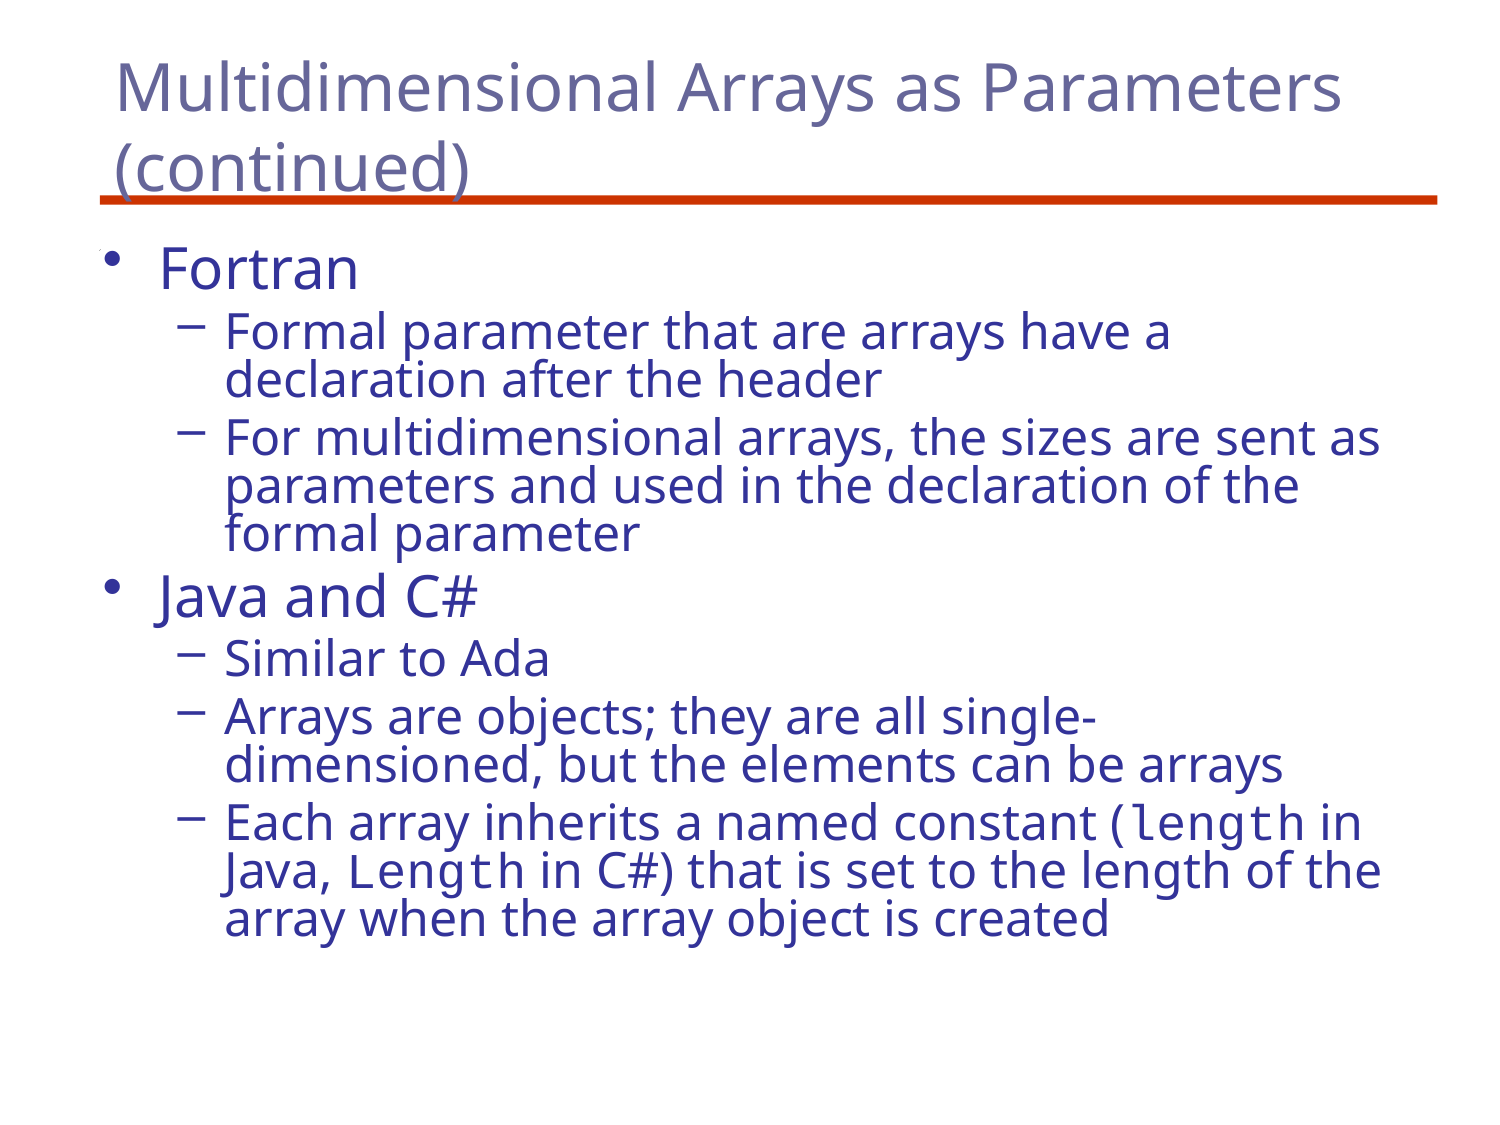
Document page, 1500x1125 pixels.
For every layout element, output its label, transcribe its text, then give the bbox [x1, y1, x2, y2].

title Multidimensional Arrays as Parameters (continued) [99, 37, 1438, 225]
list Fortran Formal parameter that are arrays have a declaration after the header For multidimensional arrays, the sizes are sent as parameters and used in the declaration of the formal parameter Java and C# Similar to Ada Arrays are objects; they are all single-dimensioned, but the elements can be arrays Each array inherits a named constant (length in Java, Length in C#) that is set to the length of the array when the array object is created [87, 237, 1425, 988]
